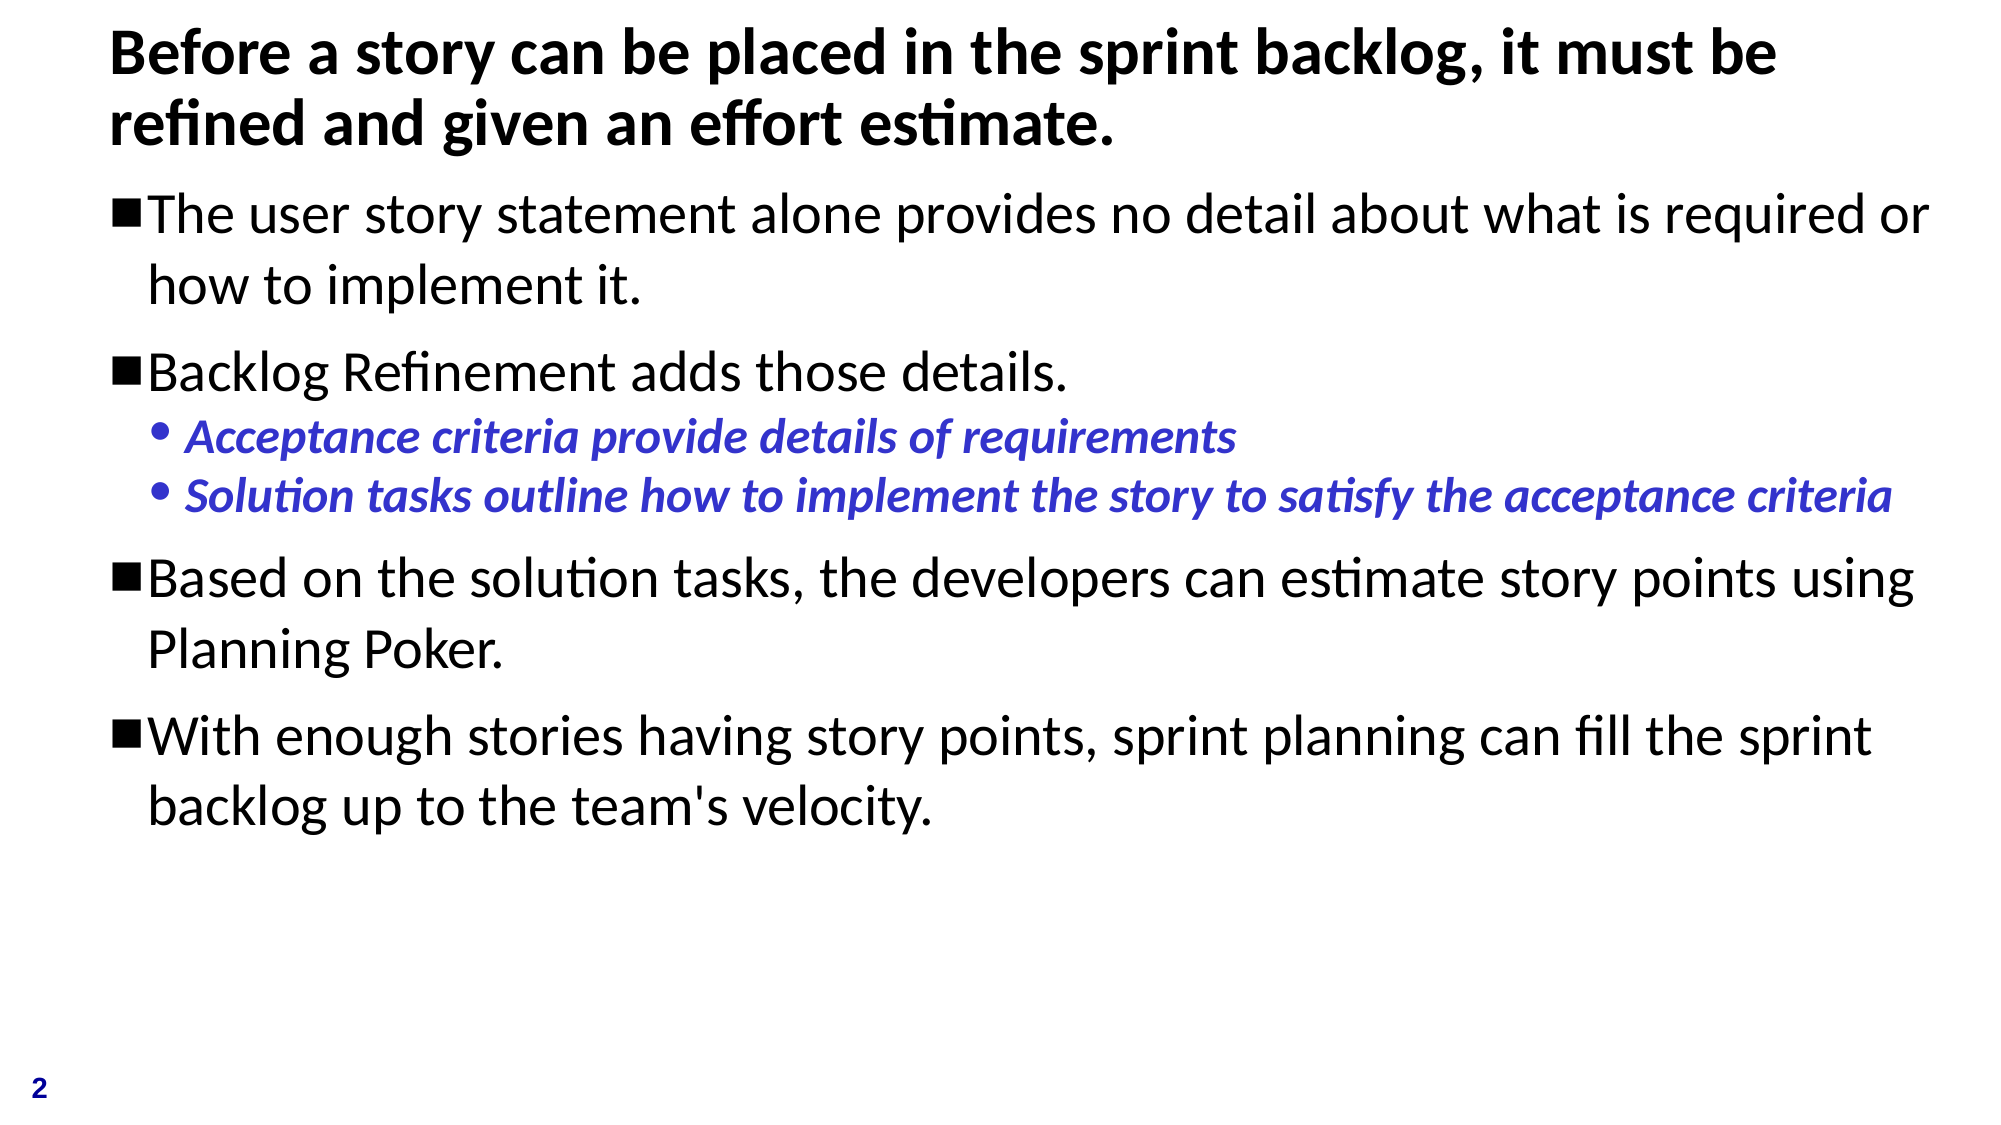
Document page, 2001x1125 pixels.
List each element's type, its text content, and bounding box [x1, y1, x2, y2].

title Before a story can be placed in the sprint backlog, it must be refined and given an effort estimate. [28, 5, 1881, 205]
slide_number 2 [25, 1070, 73, 1125]
text_box The user story statement alone provides no detail about what is required or how to implement it. Backlog Refinement adds those details. Acceptance criteria provide details of requirements Solution tasks outline how to implement the story to satisfy the acceptance criteria Based on the solution tasks, the developers can estimate story points using Planning Poker. With enough stories having story points, sprint planning can fill the sprint backlog up to the team's velocity. [107, 173, 1945, 838]
